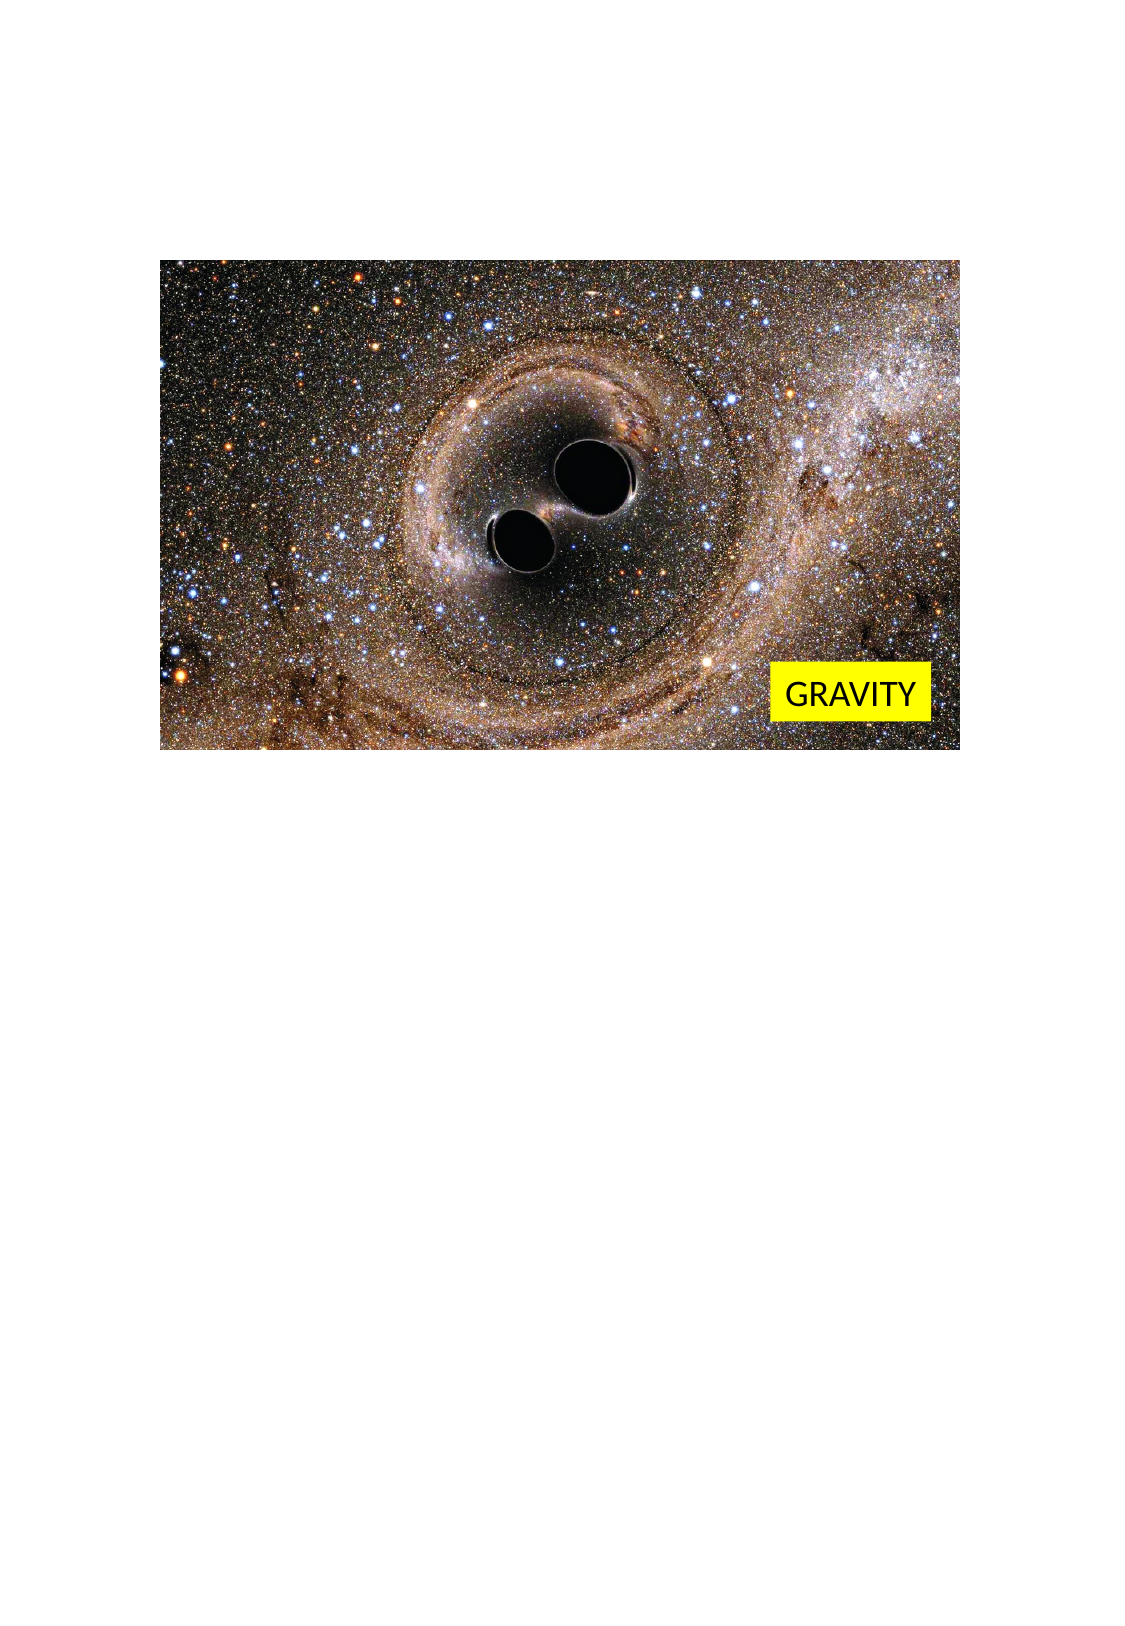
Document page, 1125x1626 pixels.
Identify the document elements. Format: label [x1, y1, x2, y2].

picture [160, 260, 960, 750]
